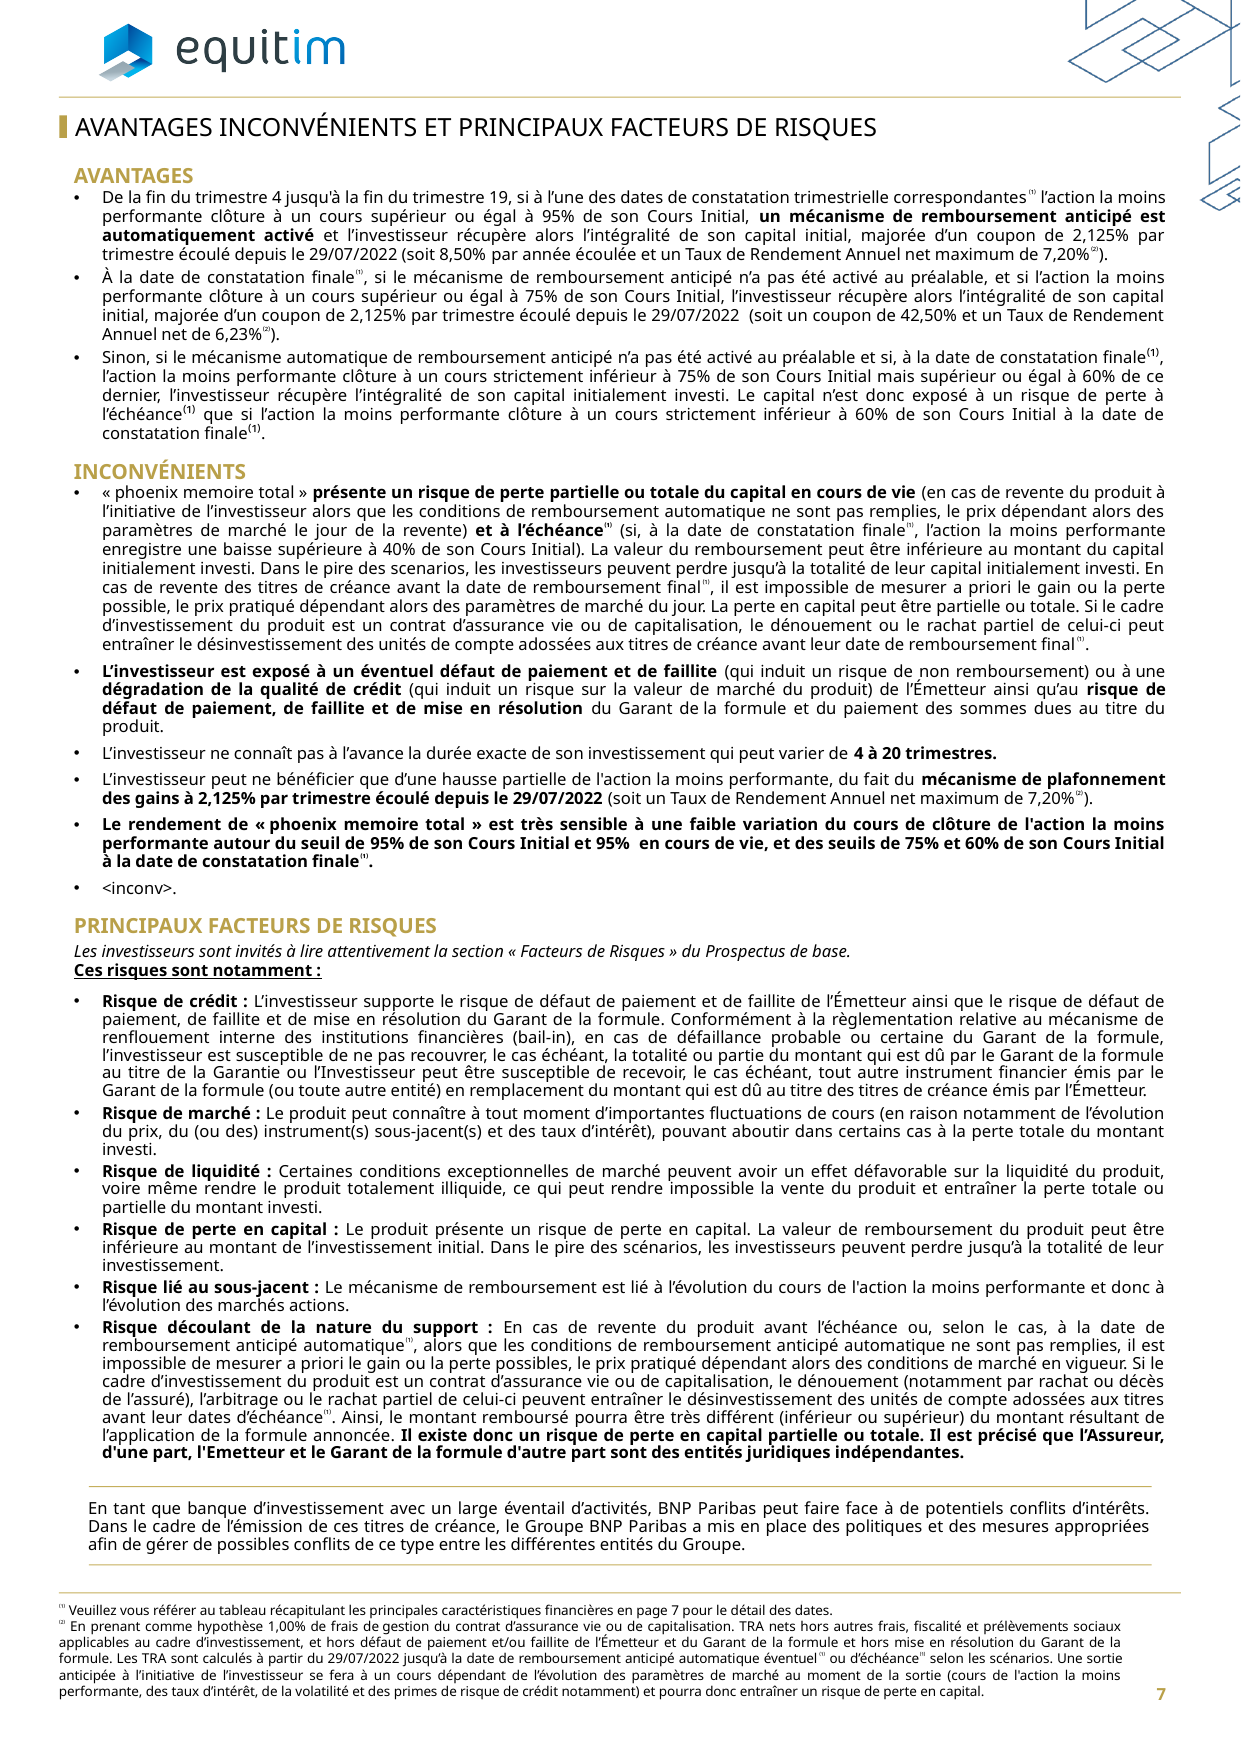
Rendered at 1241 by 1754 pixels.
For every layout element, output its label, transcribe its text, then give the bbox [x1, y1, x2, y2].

picture [77, 3, 367, 97]
text_box AVANTAGES De la fin du trimestre 4 jusqu'à la fin du trimestre 19, si à l’une des dates de constatation trimestrielle correspondantes⁽¹⁾ l’action la moins performante clôture à un cours supérieur ou égal à 95% de son Cours Initial, un mécanisme de remboursement anticipé est automatiquement activé et l’investisseur récupère alors l’intégralité de son capital initial, majorée d’un coupon de 2,125% par trimestre écoulé depuis le 29/07/2022 (soit 8,50% par année écoulée et un Taux de Rendement Annuel net maximum de 7,20%⁽²⁾). À la date de constatation finale⁽¹⁾, si le mécanisme de remboursement anticipé n’a pas été activé au préalable, et si l’action la moins performante clôture à un cours supérieur ou égal à 75% de son Cours Initial, l’investisseur récupère alors l’intégralité de son capital initial, majorée d’un coupon de 2,125% par trimestre écoulé depuis le 29/07/2022 (soit un coupon de 42,50% et un Taux de Rendement Annuel net de 6,23%⁽²⁾). Sinon, si le mécanisme automatique de remboursement anticipé n’a pas été activé au préalable et si, à la date de constatation finale⁽¹⁾, l’action la moins performante clôture à un cours strictement inférieur à 75% de son Cours Initial mais supérieur ou égal à 60% de ce dernier, l’investisseur récupère l’intégralité de son capital initialement investi. Le capital n’est donc exposé à un risque de perte à l’échéance⁽¹⁾ que si l’action la moins performante clôture à un cours strictement inférieur à 60% de son Cours Initial à la date de constatation finale⁽¹⁾. INCONVÉNIENTS « phoenix memoire total » présente un risque de perte partielle ou totale du capital en cours de vie (en cas de revente du produit à l’initiative de l’investisseur alors que les conditions de remboursement automatique ne sont pas remplies, le prix dépendant alors des paramètres de marché le jour de la revente) et à l’échéance⁽¹⁾ (si, à la date de constatation finale⁽¹⁾, l’action la moins performante enregistre une baisse supérieure à 40% de son Cours Initial). La valeur du remboursement peut être inférieure au montant du capital initialement investi. Dans le pire des scenarios, les investisseurs peuvent perdre jusqu’à la totalité de leur capital initialement investi. En cas de revente des titres de créance avant la date de remboursement final⁽¹⁾, il est impossible de mesurer a priori le gain ou la perte possible, le prix pratiqué dépendant alors des paramètres de marché du jour. La perte en capital peut être partielle ou totale. Si le cadre d’investissement du produit est un contrat d’assurance vie ou de capitalisation, le dénouement ou le rachat partiel de celui-ci peut entraîner le désinvestissement des unités de compte adossées aux titres de créance avant leur date de remboursement final⁽¹⁾. L’investisseur est exposé à un éventuel défaut de paiement et de faillite (qui induit un risque de non remboursement) ou à une dégradation de la qualité de crédit (qui induit un risque sur la valeur de marché du produit) de l’Émetteur ainsi qu’au risque de défaut de paiement, de faillite et de mise en résolution du Garant de la formule et du paiement des sommes dues au titre du produit. L’investisseur ne connaît pas à l’avance la durée exacte de son investissement qui peut varier de 4 à 20 trimestres. L’investisseur peut ne bénéficier que d’une hausse partielle de l'action la moins performante, du fait du mécanisme de plafonnement des gains à 2,125% par trimestre écoulé depuis le 29/07/2022 (soit un Taux de Rendement Annuel net maximum de 7,20%⁽²⁾). Le rendement de « phoenix memoire total » est très sensible à une faible variation du cours de clôture de l'action la moins performante autour du seuil de 95% de son Cours Initial et 95% en cours de vie, et des seuils de 75% et 60% de son Cours Initial à la date de constatation finale⁽¹⁾. <inconv>. PRINCIPAUX FACTEURS DE RISQUES Les investisseurs sont invités à lire attentivement la section « Facteurs de Risques » du Prospectus de base. Ces risques sont notamment : Risque de crédit : L’investisseur supporte le risque de défaut de paiement et de faillite de l’Émetteur ainsi que le risque de défaut de paiement, de faillite et de mise en résolution du Garant de la formule. Conformément à la règlementation relative au mécanisme de renflouement interne des institutions financières (bail-in), en cas de défaillance probable ou certaine du Garant de la formule, l’investisseur est susceptible de ne pas recouvrer, le cas échéant, la totalité ou partie du montant qui est dû par le Garant de la formule au titre de la Garantie ou l’Investisseur peut être susceptible de recevoir, le cas échéant, tout autre instrument financier émis par le Garant de la formule (ou toute autre entité) en remplacement du montant qui est dû au titre des titres de créance émis par l’Émetteur. Risque de marché : Le produit peut connaître à tout moment d’importantes fluctuations de cours (en raison notamment de l’évolution du prix, du (ou des) instrument(s) sous-jacent(s) et des taux d’intérêt), pouvant aboutir dans certains cas à la perte totale du montant investi. Risque de liquidité : Certaines conditions exceptionnelles de marché peuvent avoir un effet défavorable sur la liquidité du produit, voire même rendre le produit totalement illiquide, ce qui peut rendre impossible la vente du produit et entraîner la perte totale ou partielle du montant investi. Risque de perte en capital : Le produit présente un risque de perte en capital. La valeur de remboursement du produit peut être inférieure au montant de l’investissement initial. Dans le pire des scénarios, les investisseurs peuvent perdre jusqu’à la totalité de leur investissement. Risque lié au sous-jacent : Le mécanisme de remboursement est lié à l’évolution du cours de l'action la moins performante et donc à l’évolution des marchés actions. Risque découlant de la nature du support : En cas de revente du produit avant l’échéance ou, selon le cas, à la date de remboursement anticipé automatique⁽¹⁾, alors que les conditions de remboursement anticipé automatique ne sont pas remplies, il est impossible de mesurer a priori le gain ou la perte possibles, le prix pratiqué dépendant alors des conditions de marché en vigueur. Si le cadre d’investissement du produit est un contrat d’assurance vie ou de capitalisation, le dénouement (notamment par rachat ou décès de l’assuré), l’arbitrage ou le rachat partiel de celui-ci peuvent entraîner le désinvestissement des unités de compte adossées aux titres avant leur dates d’échéance⁽¹⁾. Ainsi, le montant remboursé pourra être très différent (inférieur ou supérieur) du montant résultant de l’application de la formule annoncée. Il existe donc un risque de perte en capital partielle ou totale. Il est précisé que l’Assureur, d'une part, l'Emetteur et le Garant de la formule d'autre part sont des entités juridiques indépendantes. [59, 157, 1181, 1470]
slide_number 7 [1122, 1664, 1182, 1728]
text_box En tant que banque d’investissement avec un large éventail d’activités, BNP Paribas peut faire face à de potentiels conflits d’intérêts. Dans le cadre de l’émission de ces titres de créance, le Groupe BNP Paribas a mis en place des politiques et des mesures appropriées afin de gérer de possibles conflits de ce type entre les différentes entités du Groupe. [88, 1500, 1152, 1554]
text_box ⁽¹⁾ Veuillez vous référer au tableau récapitulant les principales caractéristiques financières en page 7 pour le détail des dates. ⁽²⁾ En prenant comme hypothèse 1,00% de frais de gestion du contrat d’assurance vie ou de capitalisation. TRA nets hors autres frais, fiscalité et prélèvements sociaux applicables au cadre d’investissement, et hors défaut de paiement et/ou faillite de l’Émetteur et du Garant de la formule et hors mise en résolution du Garant de la formule. Les TRA sont calculés à partir du 29/07/2022 jusqu’à la date de remboursement anticipé automatique éventuel⁽¹⁾ ou d’échéance⁽¹⁾ selon les scénarios. Une sortie anticipée à l’initiative de l’investisseur se fera à un cours dépendant de l’évolution des paramètres de marché au moment de la sortie (cours de l'action la moins performante, des taux d’intérêt, de la volatilité et des primes de risque de crédit notamment) et pourra donc entraîner un risque de perte en capital. [59, 1601, 1123, 1700]
text_box [59, 115, 67, 138]
picture [1067, 0, 1241, 211]
text_box AVANTAGES INCONVÉNIENTS ET principaux FACTEURS DE RISQUES [75, 109, 1192, 148]
